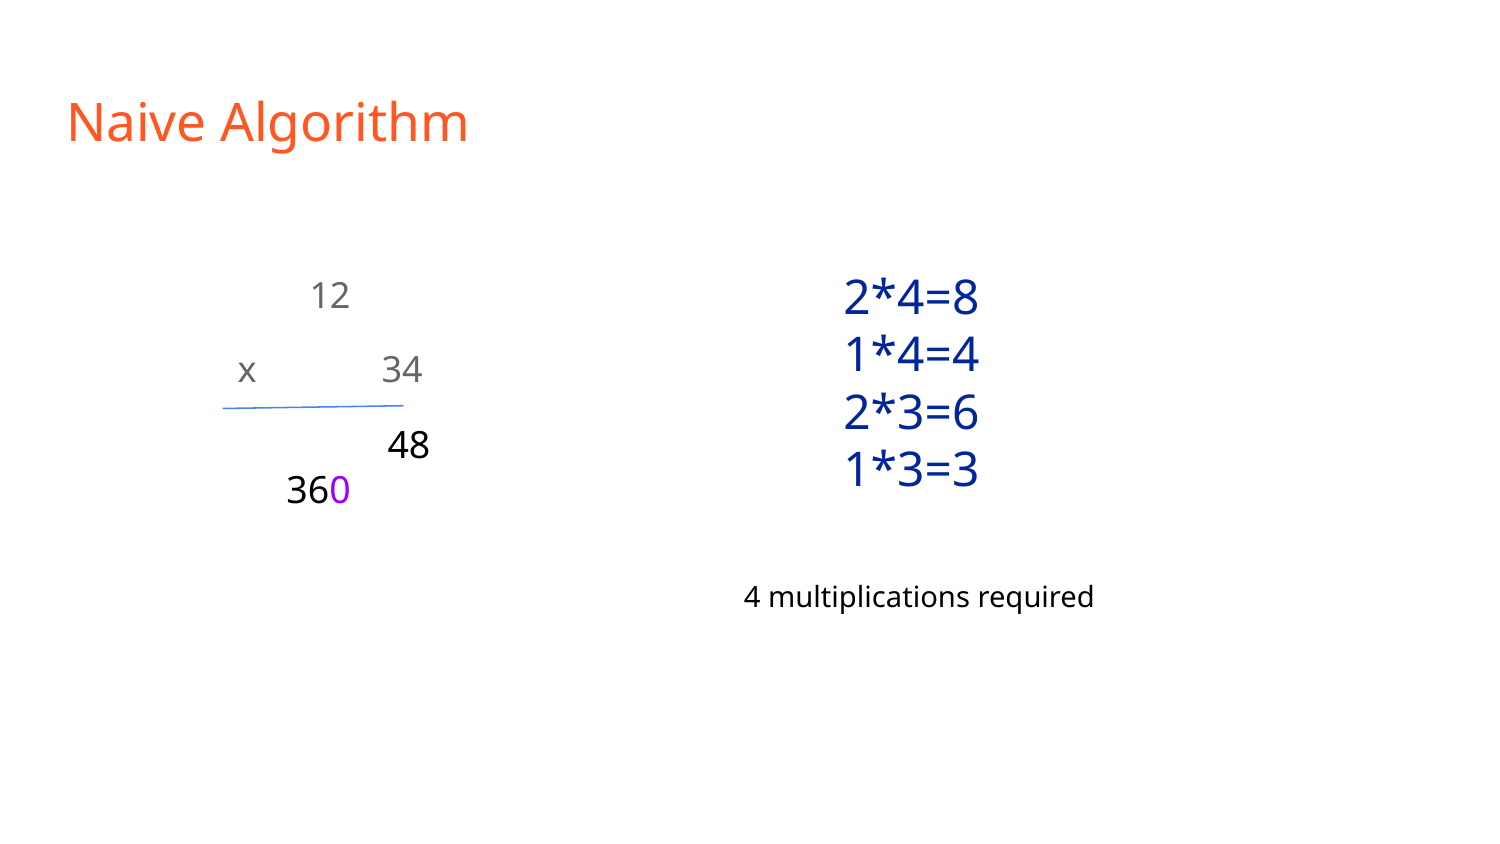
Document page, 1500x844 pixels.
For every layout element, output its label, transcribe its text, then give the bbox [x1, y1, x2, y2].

text_box 48 360 [222, 405, 500, 526]
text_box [222, 405, 404, 409]
list 12 x 34 [222, 251, 484, 405]
text_box 4 multiplications required [728, 563, 1318, 629]
title Naive Algorithm [51, 72, 1449, 167]
text_box 2*4=8 1*4=4 2*3=6 1*3=3 [828, 251, 1351, 512]
